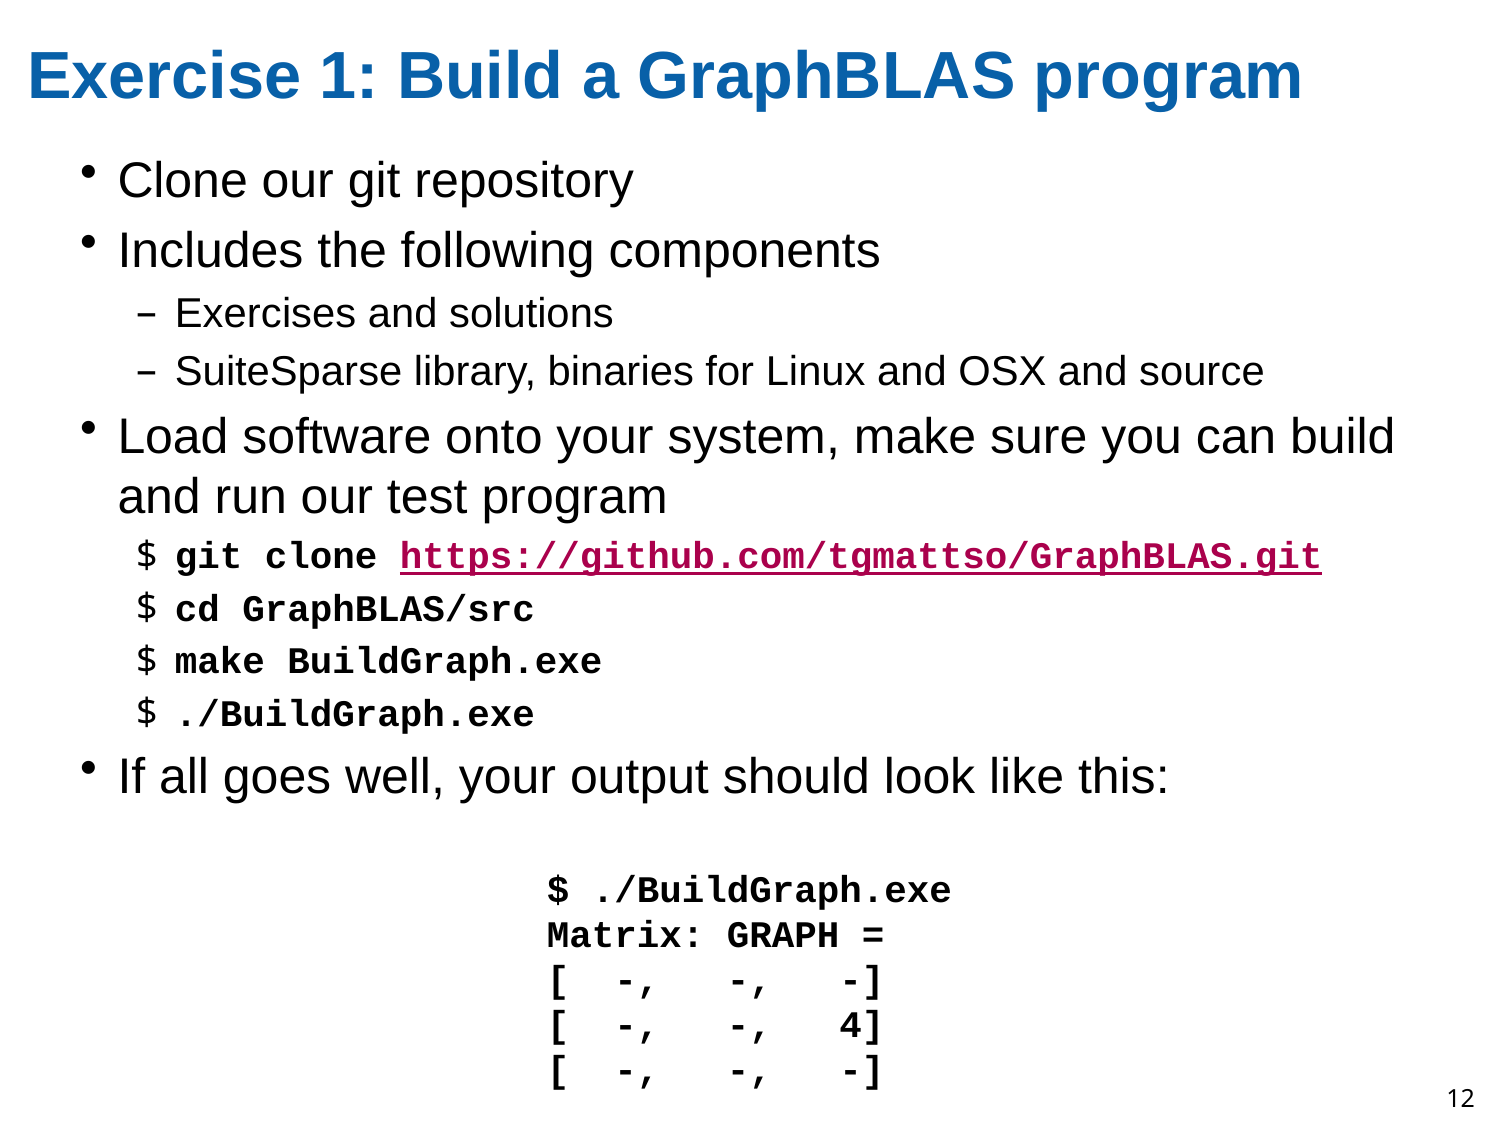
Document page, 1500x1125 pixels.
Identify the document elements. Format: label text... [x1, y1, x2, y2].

slide_number 12 [1431, 1074, 1500, 1125]
text_box $ ./BuildGraph.exe Matrix: GRAPH = [ -, -, -] [ -, -, 4] [ -, -, -] [532, 857, 981, 1098]
list Clone our git repository Includes the following components Exercises and solutions SuiteSparse library, binaries for Linux and OSX and source Load software onto your system, make sure you can build and run our test program git clone https://github.com/tgmattso/GraphBLAS.git cd GraphBLAS/src make BuildGraph.exe ./BuildGraph.exe If all goes well, your output should look like this: [80, 146, 1432, 942]
title Exercise 1: Build a GraphBLAS program [27, 31, 1379, 178]
